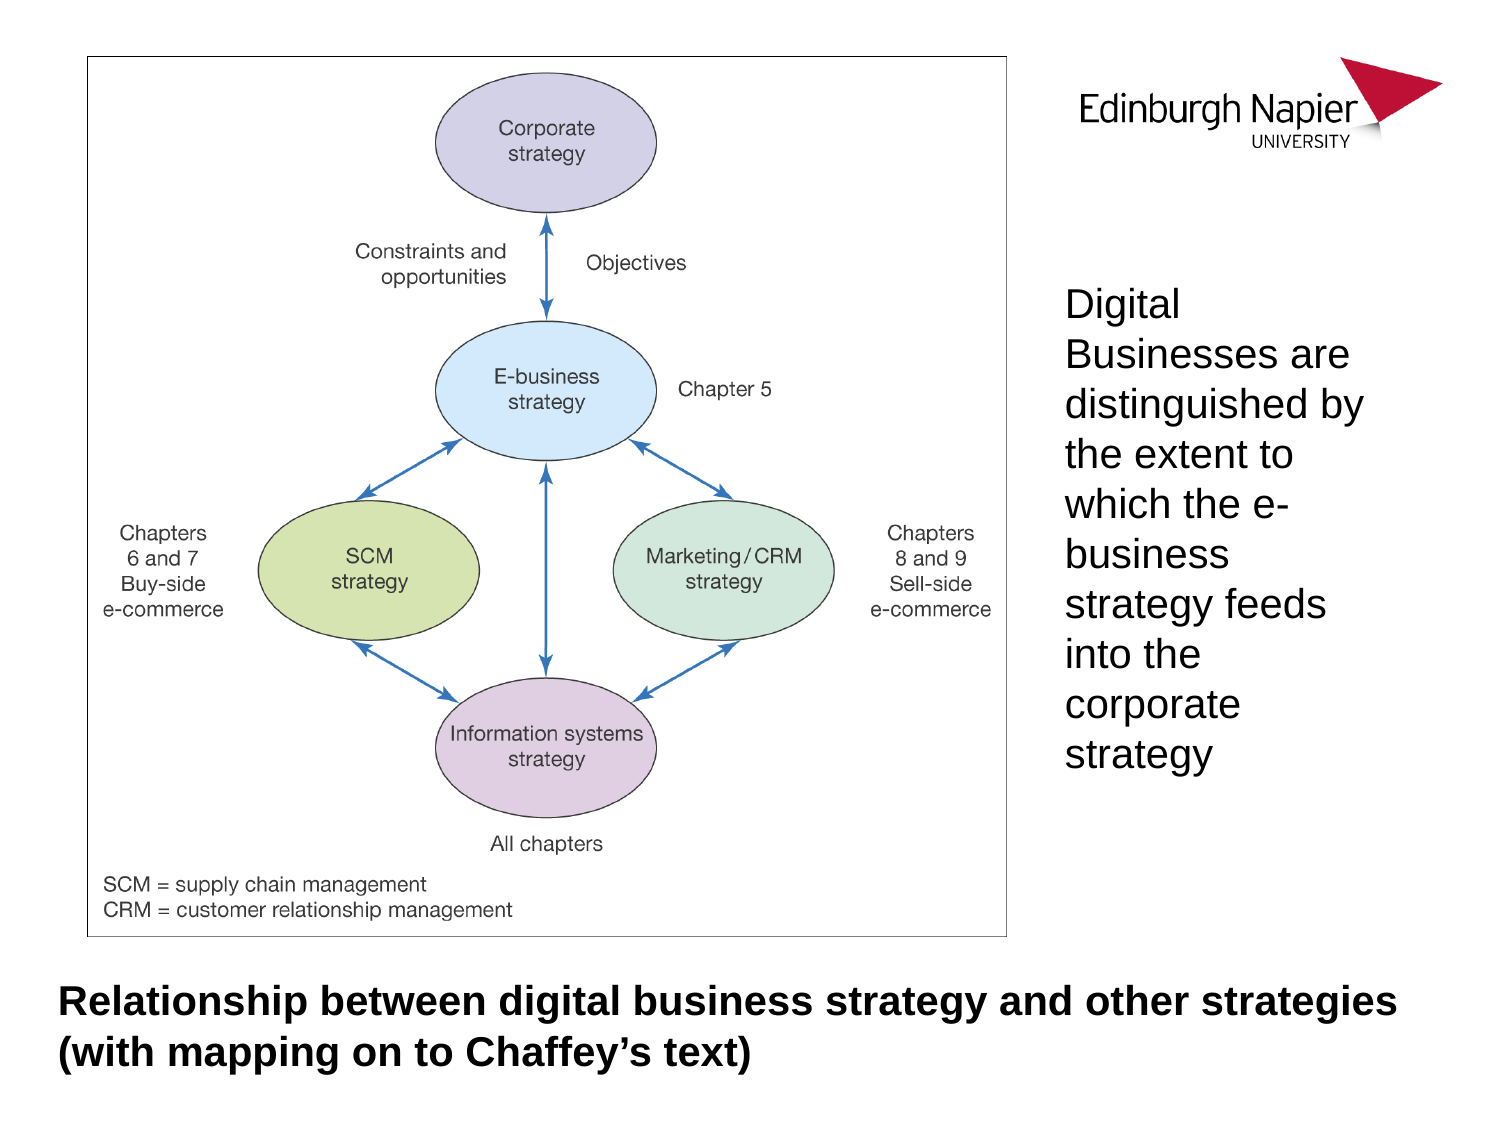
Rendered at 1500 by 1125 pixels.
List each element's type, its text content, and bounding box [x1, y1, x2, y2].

picture [1081, 57, 1443, 148]
text_box Relationship between digital business strategy and other strategies (with mapping on to Chaffey’s text) [43, 966, 1444, 1082]
picture [86, 56, 1008, 937]
text_box Digital Businesses are distinguished by the extent to which the e-business strategy feeds into the corporate strategy [1049, 269, 1392, 785]
